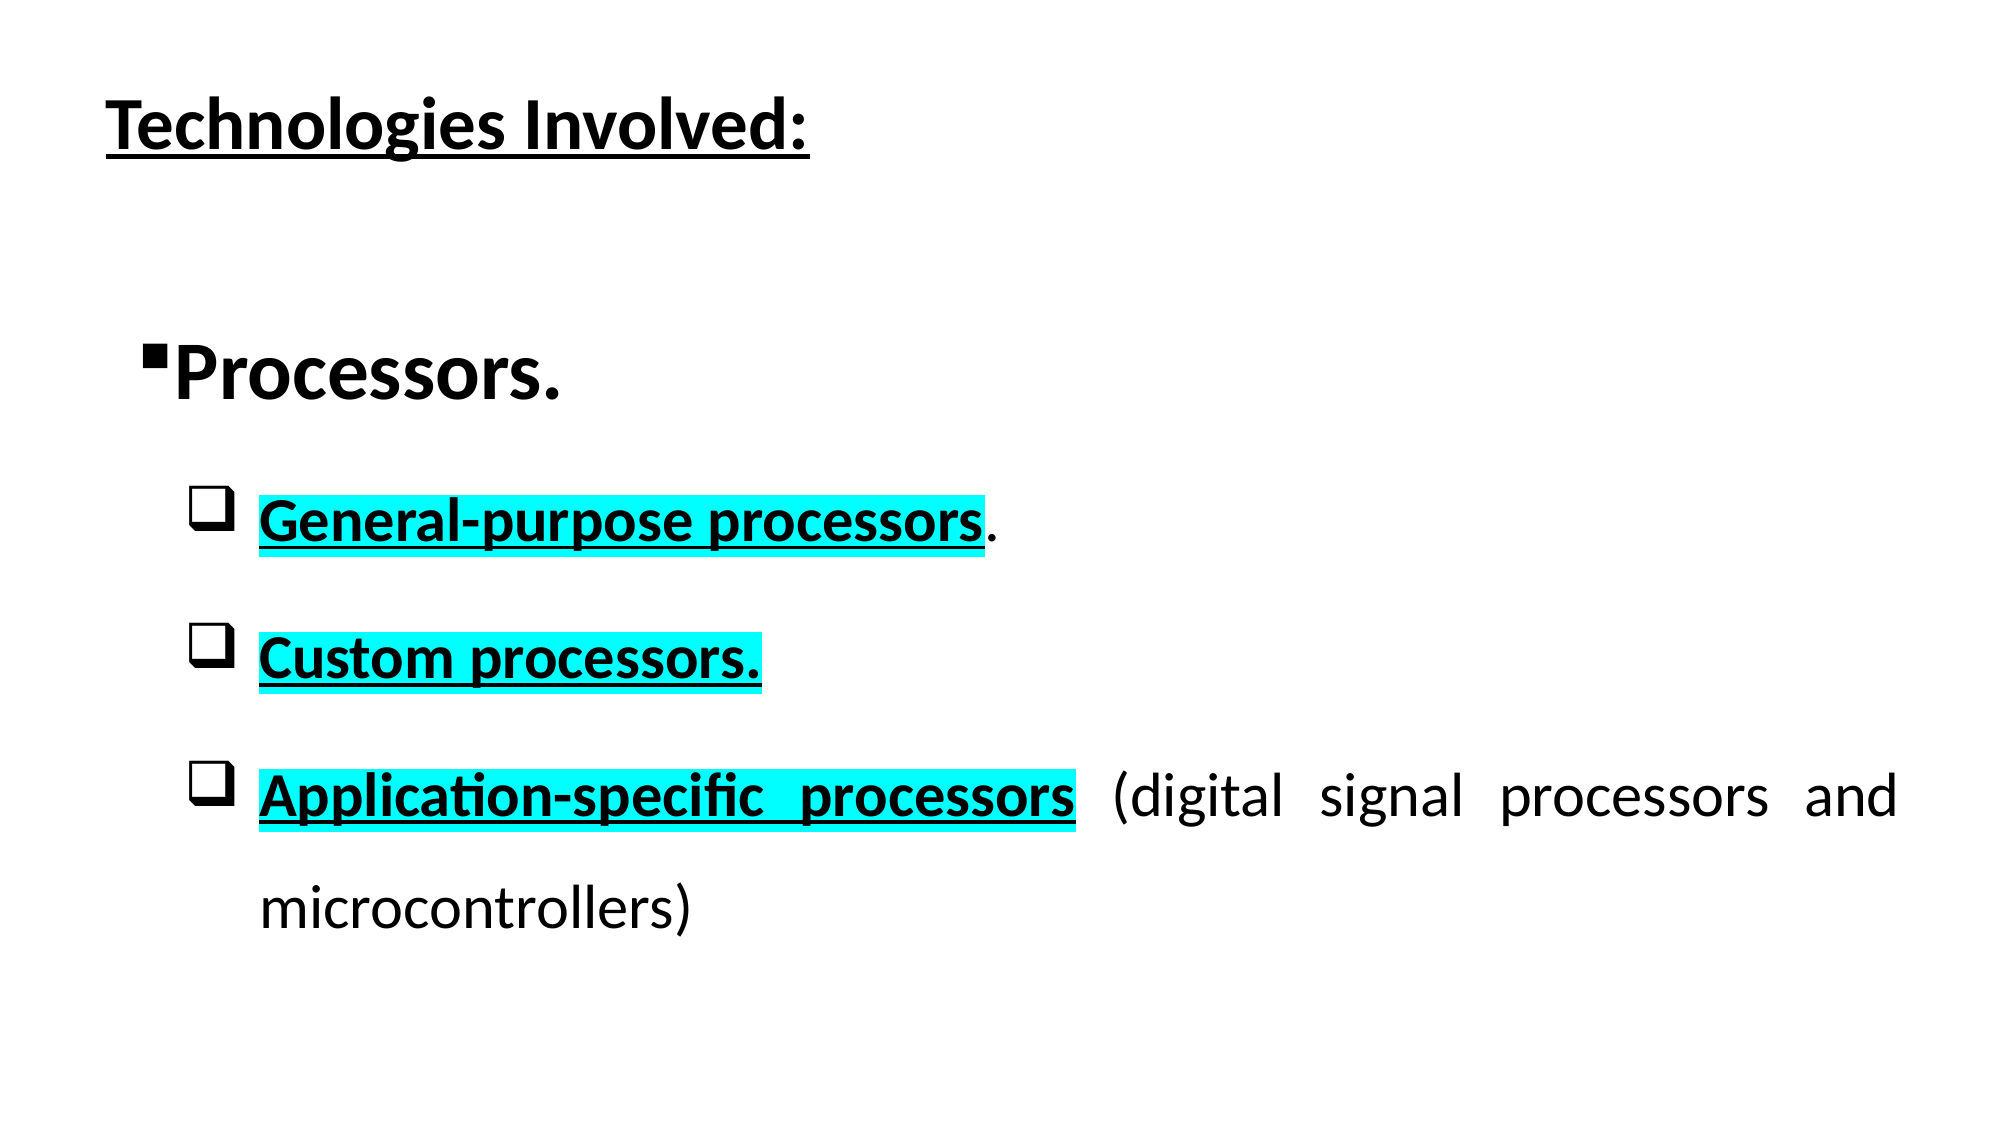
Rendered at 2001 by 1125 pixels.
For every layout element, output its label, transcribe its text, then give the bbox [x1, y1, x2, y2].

title Technologies Involved: [90, 59, 1916, 191]
list Processors. General-purpose processors. Custom processors. Application-specific processors (digital signal processors and microcontrollers) [121, 259, 1916, 1014]
